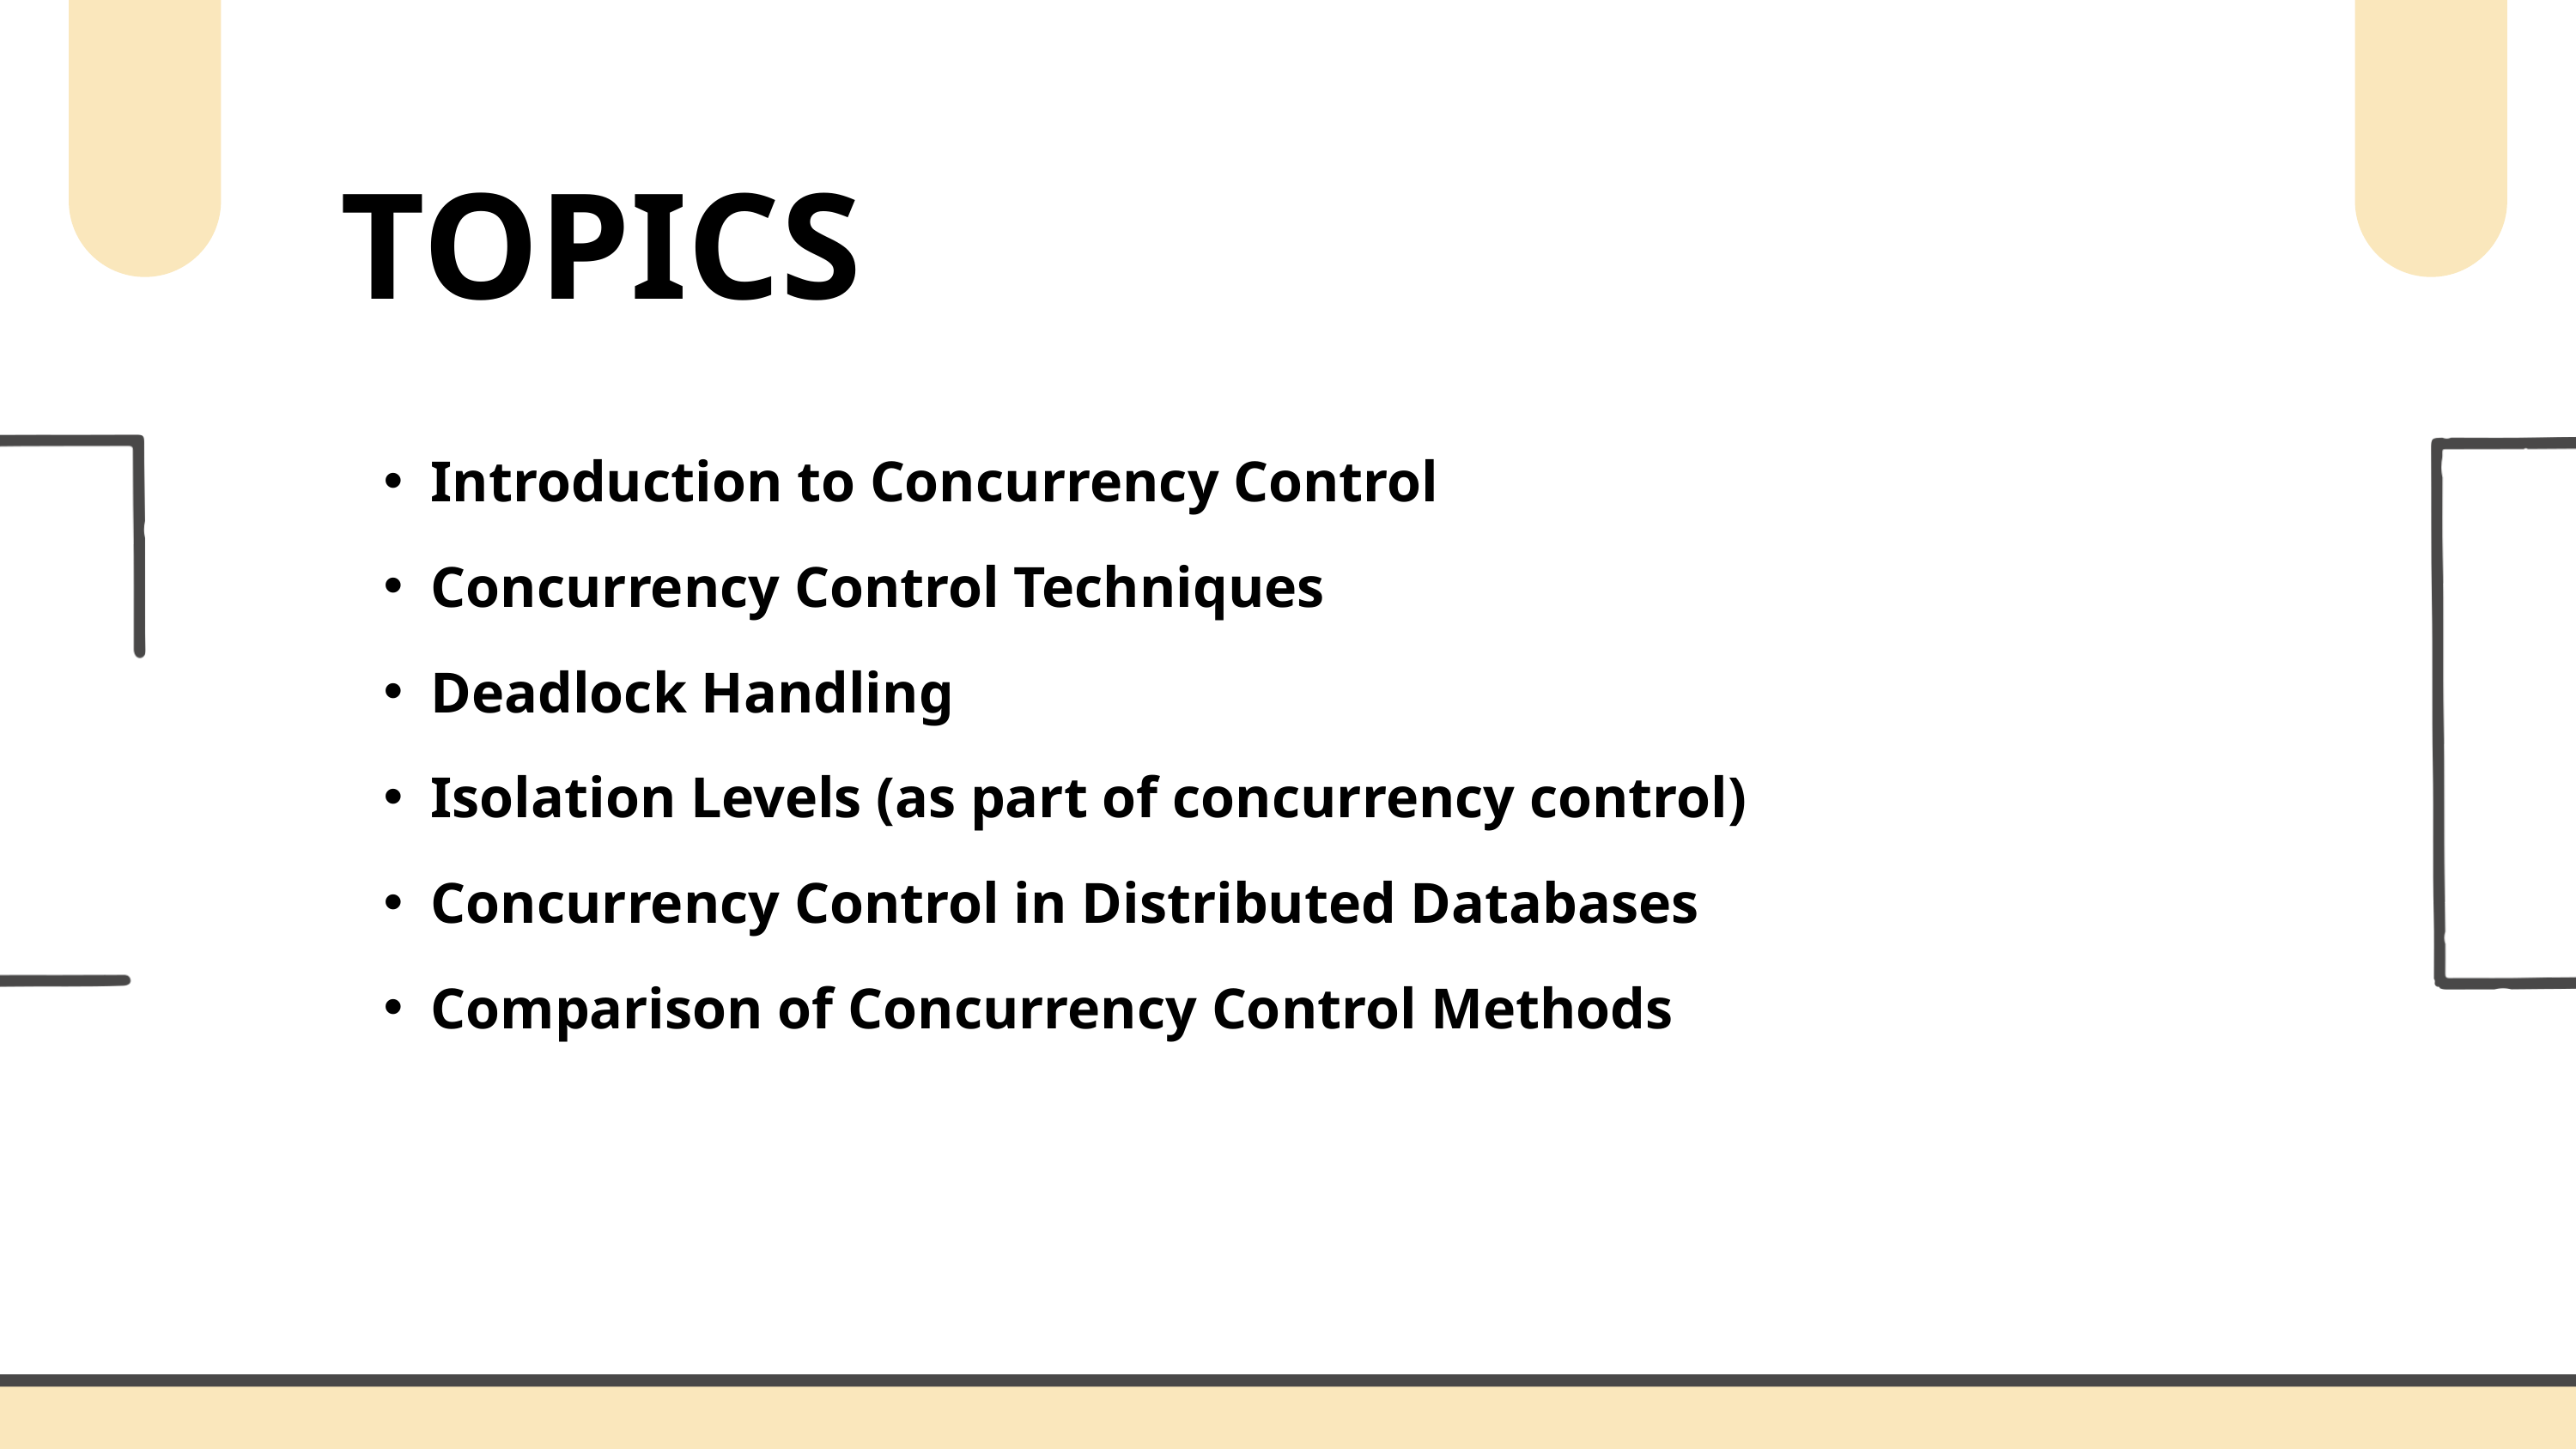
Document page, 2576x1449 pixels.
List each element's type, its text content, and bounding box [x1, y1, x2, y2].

text_box TOPICS [0, 123, 1203, 329]
text_box [0, 434, 146, 990]
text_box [68, 0, 222, 277]
text_box [2431, 434, 2576, 990]
text_box Introduction to Concurrency Control Concurrency Control Techniques Deadlock Handling Isolation Levels (as part of concurrency control) Concurrency Control in Distributed Databases Comparison of Concurrency Control Methods [336, 407, 1749, 1040]
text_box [0, 1379, 2576, 1449]
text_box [2354, 0, 2508, 277]
